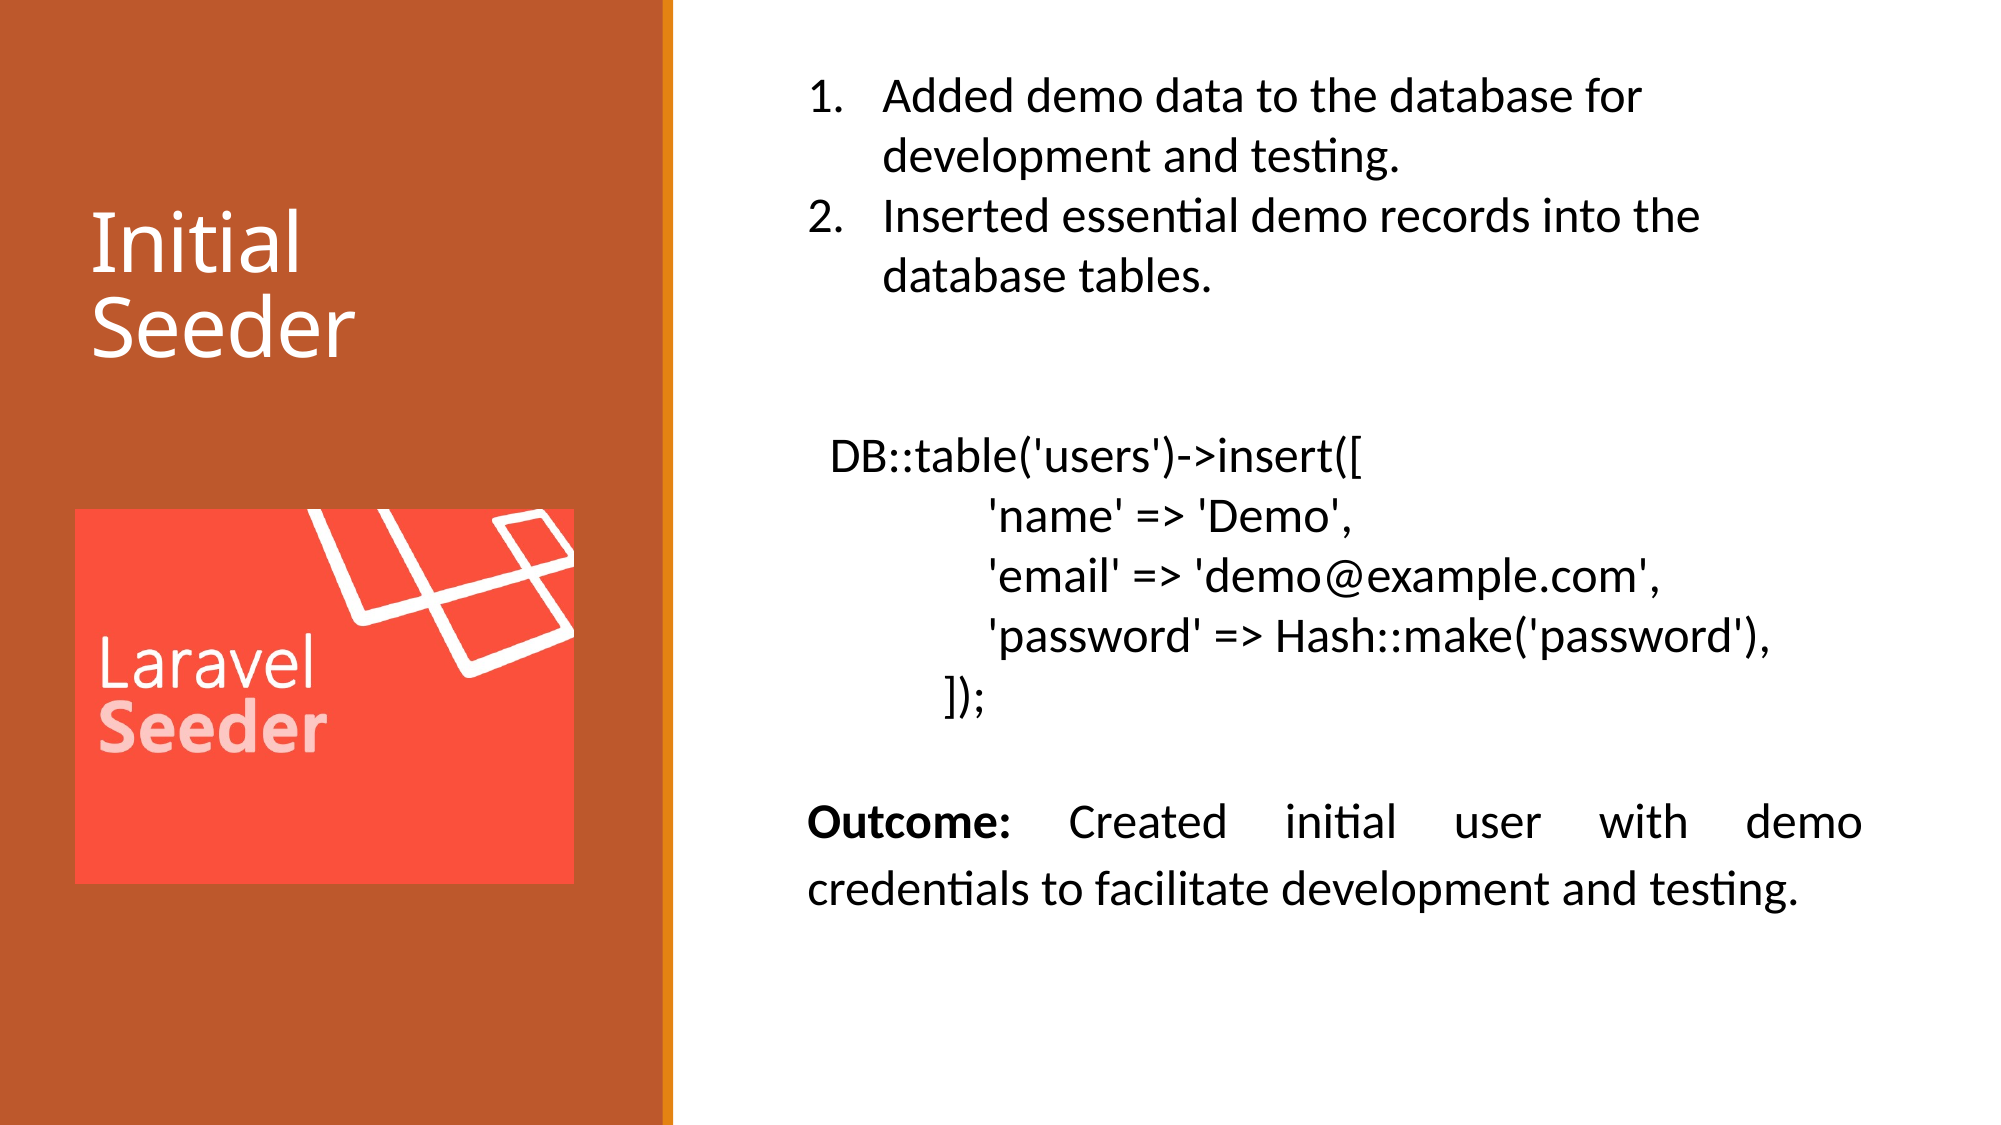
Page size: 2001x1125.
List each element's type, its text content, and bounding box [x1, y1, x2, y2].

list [74, 509, 574, 885]
list [75, 479, 600, 1035]
text_box Added demo data to the database for development and testing. Inserted essential demo records into the database tables. DB::table('users')->insert([ 'name' => 'Demo', 'email' => 'demo@example.com', 'password' => Hash::make('password'), ]); Outcome: Created initial user with demo credentials to facilitate development and testing. [792, 55, 1879, 393]
title Initial Seeder [75, 97, 600, 473]
